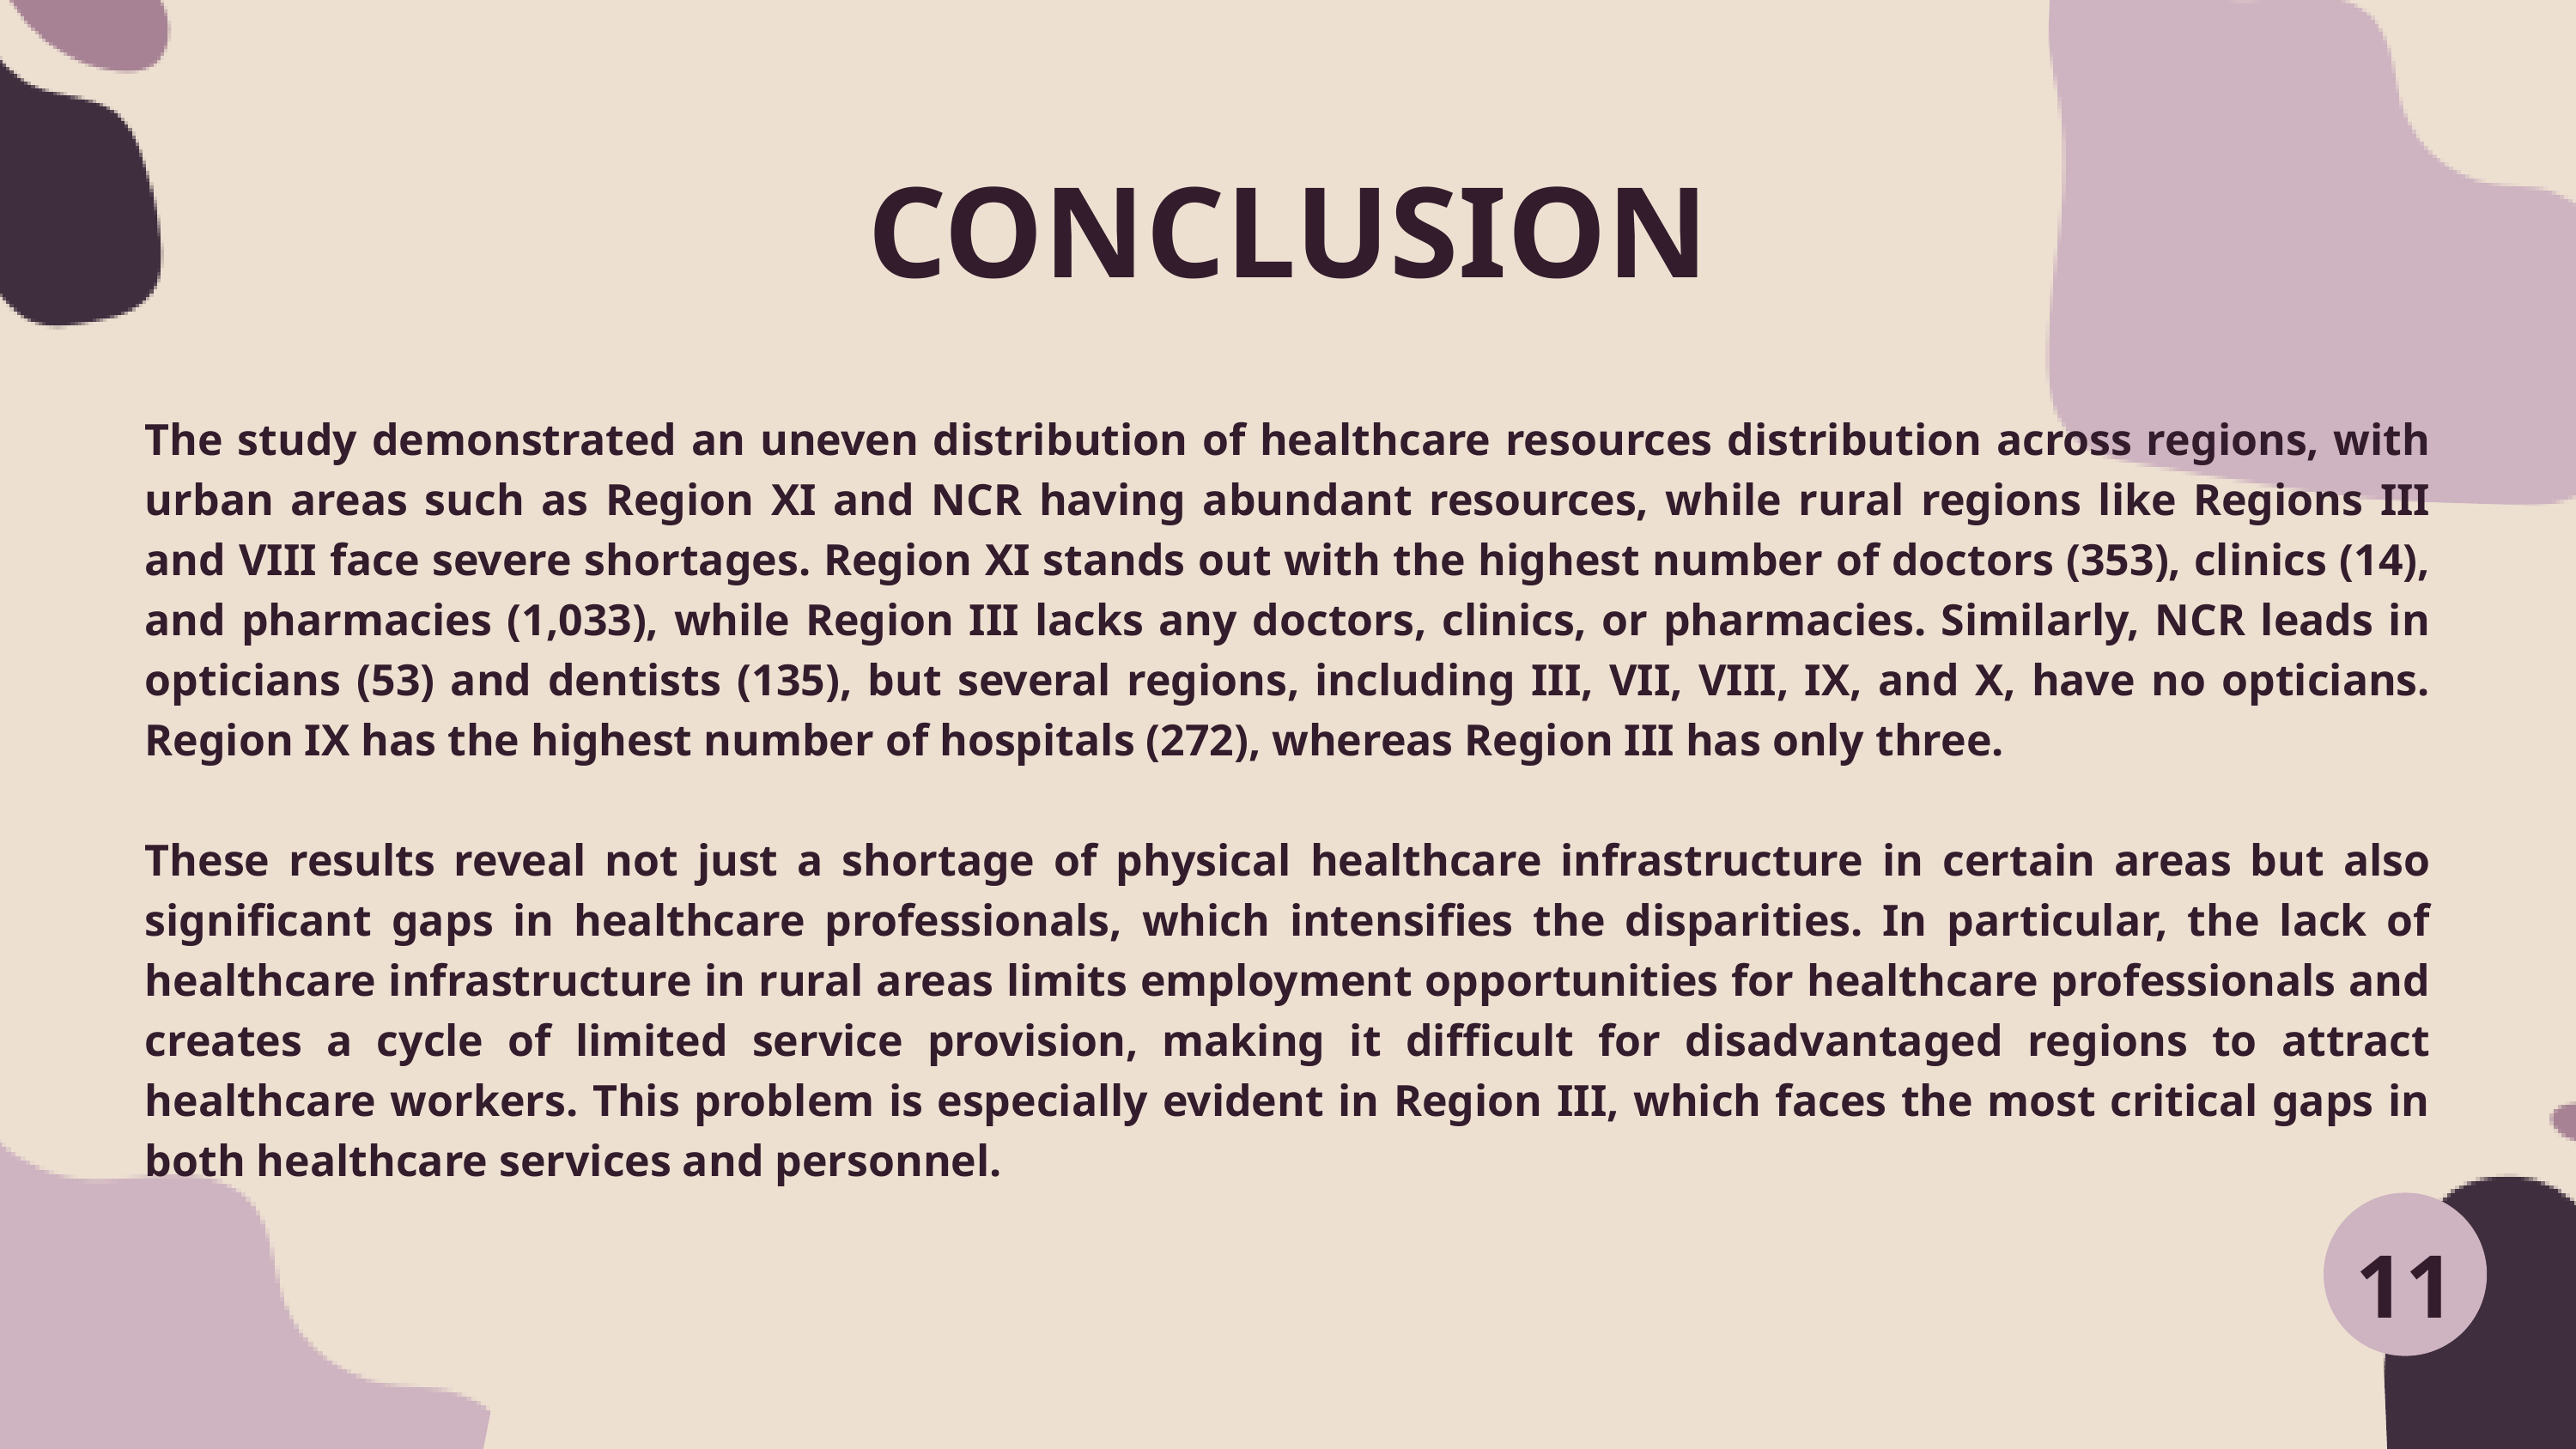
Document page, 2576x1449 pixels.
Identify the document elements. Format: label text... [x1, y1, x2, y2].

text_box [2036, 0, 2576, 507]
text_box [2376, 1100, 2576, 1449]
text_box [0, 960, 536, 1449]
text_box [2321, 1192, 2490, 1356]
text_box [0, 0, 172, 330]
text_box CONCLUSION [359, 127, 2045, 303]
text_box The study demonstrated an uneven distribution of healthcare resources distribution across regions, with urban areas such as Region XI and NCR having abundant resources, while rural regions like Regions III and VIII face severe shortages. Region XI stands out with the highest number of doctors (353), clinics (14), and pharmacies (1,033), while Region III lacks any doctors, clinics, or pharmacies. Similarly, NCR leads in opticians (53) and dentists (135), but several regions, including III, VII, VIII, IX, and X, have no opticians. Region IX has the highest number of hospitals (272), whereas Region III has only three. These results reveal not just a shortage of physical healthcare infrastructure in certain areas but also significant gaps in healthcare professionals, which intensifies the disparities. In particular, the lack of healthcare infrastructure in rural areas limits employment opportunities for healthcare professionals and creates a cycle of limited service provision, making it difficult for disadvantaged regions to attract healthcare workers. This problem is especially evident in Region III, which faces the most critical gaps in both healthcare services and personnel. [144, 403, 2432, 1185]
